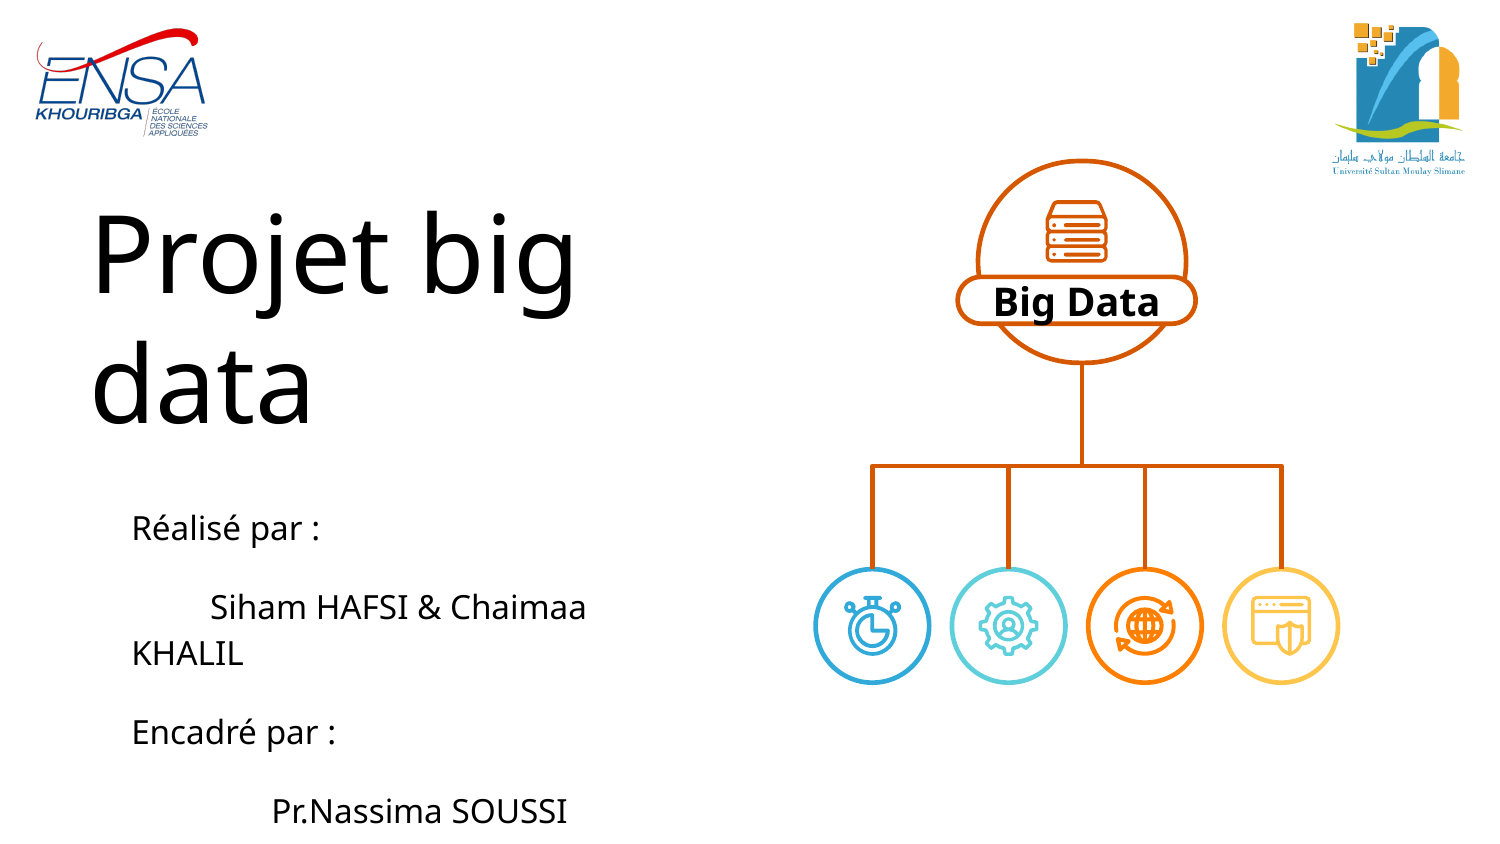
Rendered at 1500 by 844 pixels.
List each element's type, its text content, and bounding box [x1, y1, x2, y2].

text_box Big Data [957, 276, 1196, 324]
text_box [978, 161, 1187, 280]
picture [11, 20, 233, 145]
subtitle Réalisé par : Siham HAFSI & Chaimaa KHALIL Encadré par : Pr.Nassima SOUSSI [116, 486, 709, 799]
text_box [951, 580, 1066, 683]
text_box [1010, 434, 1073, 498]
title Projet big data [74, 190, 771, 441]
picture [1332, 23, 1465, 177]
text_box [815, 569, 930, 683]
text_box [978, 595, 1039, 657]
text_box [999, 324, 1165, 363]
text_box [1088, 574, 1202, 683]
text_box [843, 595, 902, 657]
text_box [941, 429, 1073, 503]
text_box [1250, 595, 1312, 657]
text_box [1045, 199, 1109, 263]
text_box [1224, 569, 1339, 683]
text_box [1078, 366, 1286, 566]
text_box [1112, 595, 1178, 657]
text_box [873, 360, 1081, 572]
